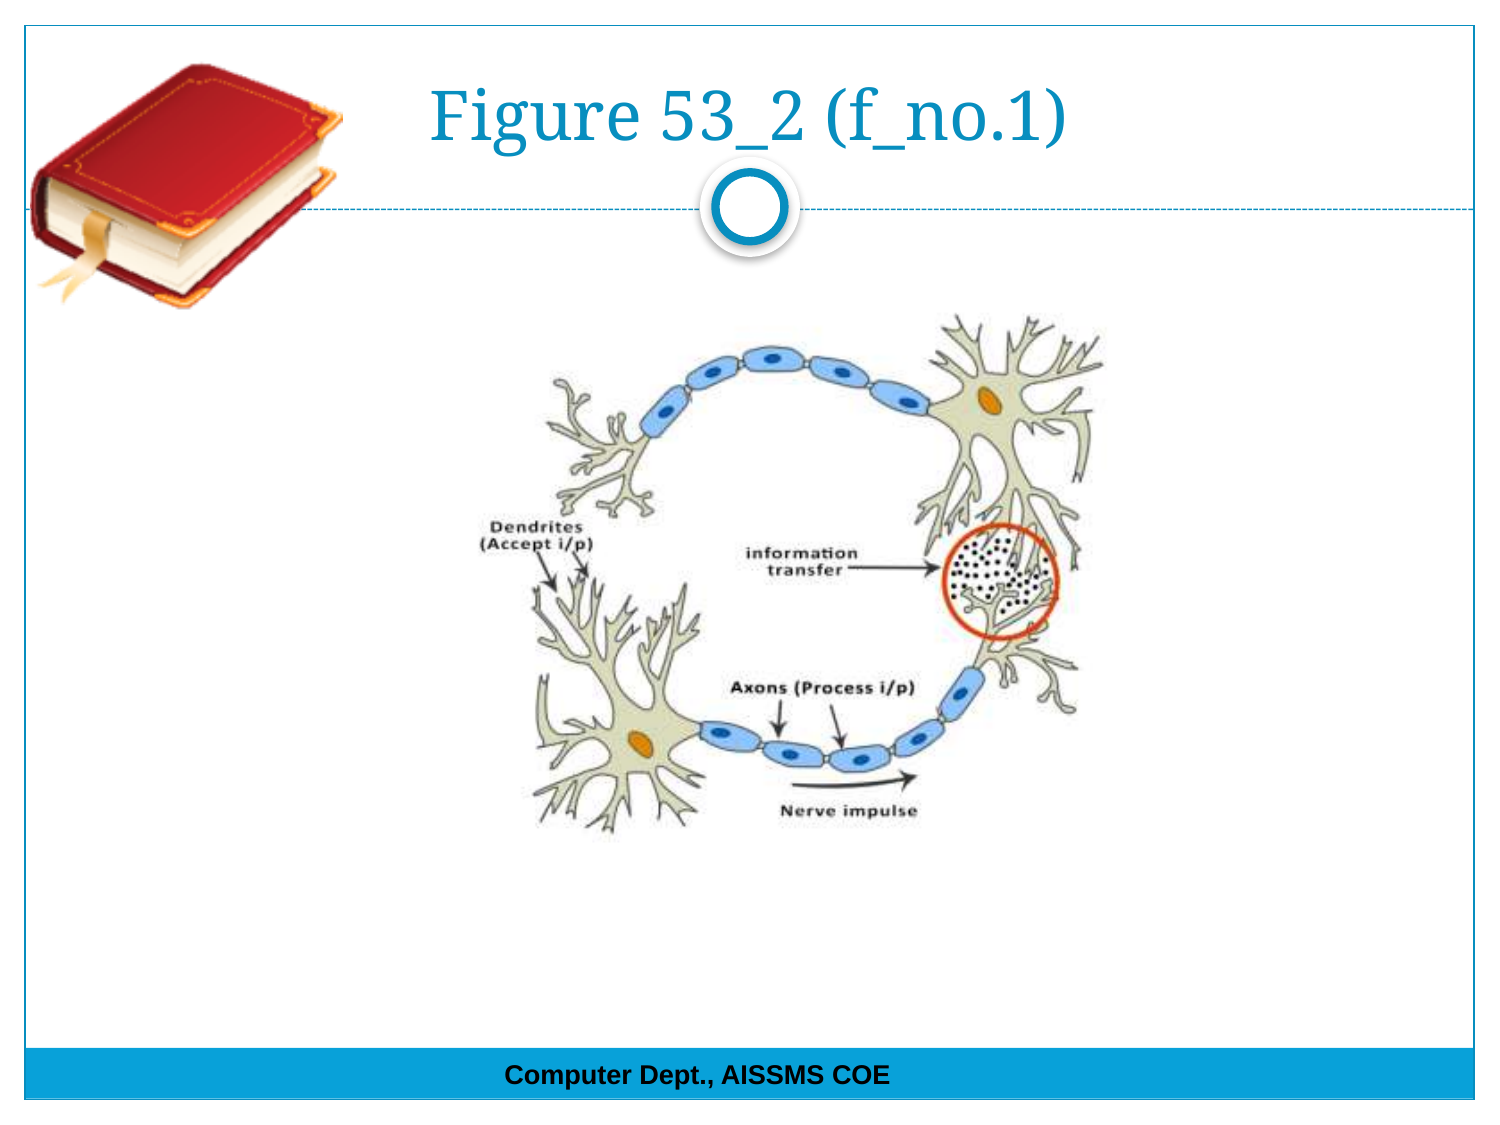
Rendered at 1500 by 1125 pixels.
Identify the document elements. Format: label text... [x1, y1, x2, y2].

picture [449, 299, 1126, 851]
picture [29, 29, 343, 343]
title Figure 53_2 (f_no.1) [348, 37, 1450, 162]
text_box Computer Dept., AISSMS COE [489, 989, 906, 1098]
